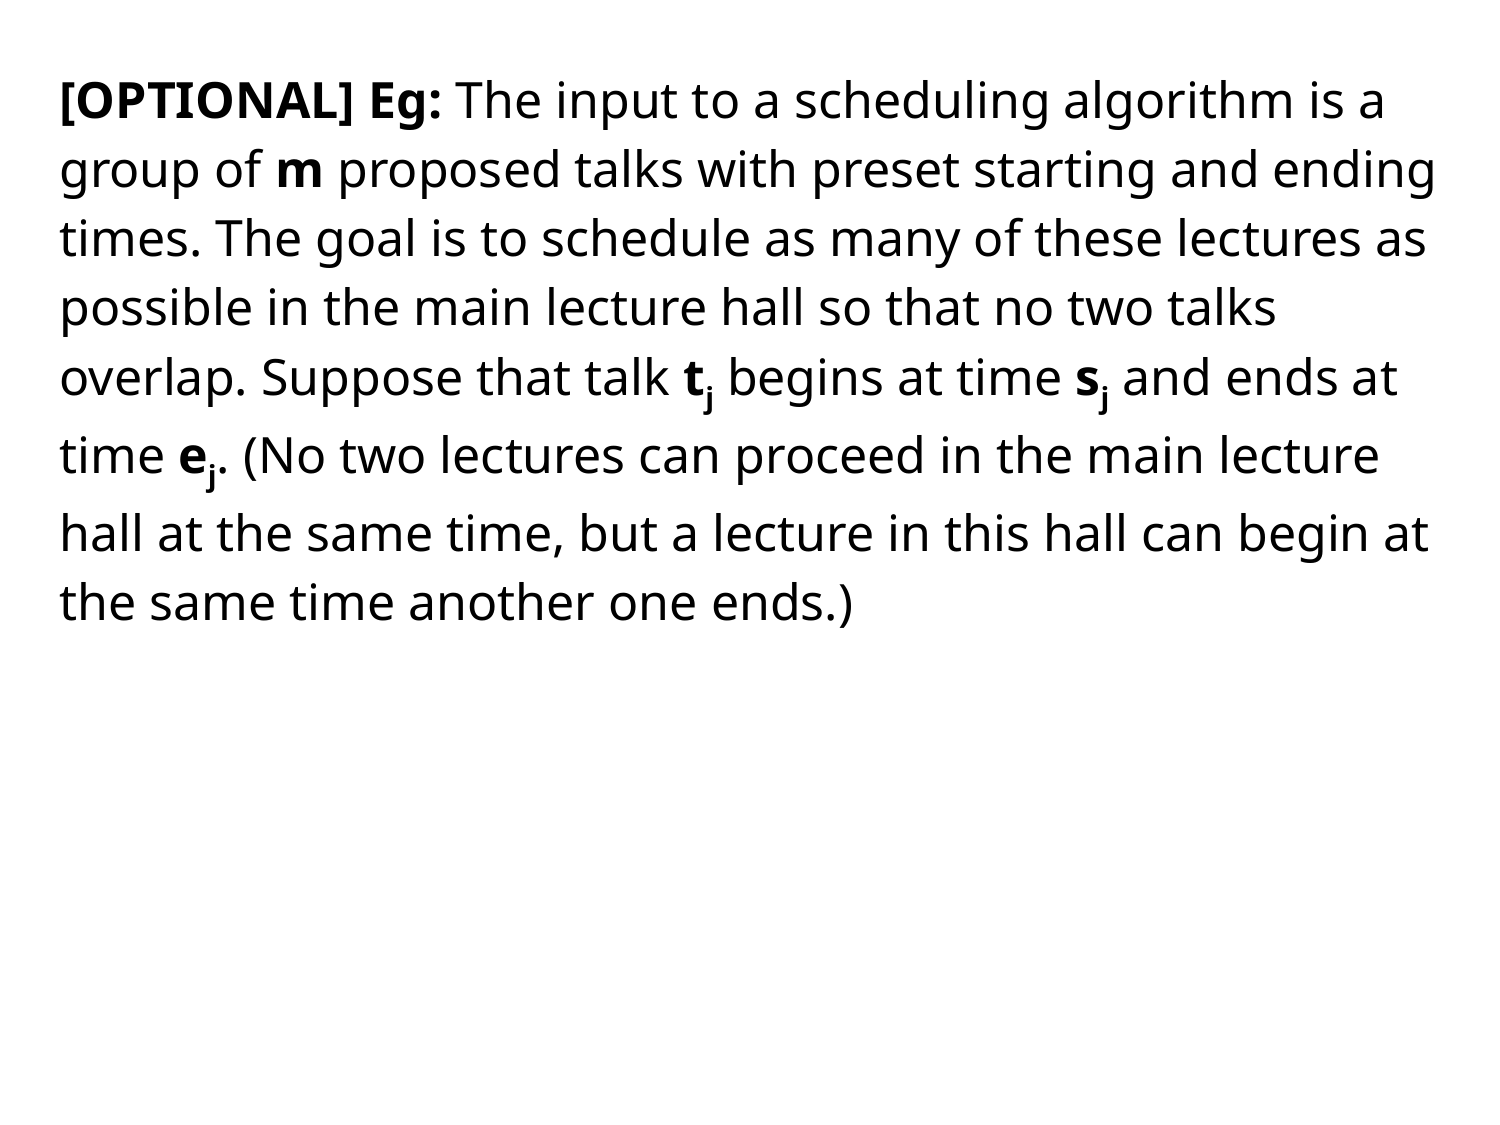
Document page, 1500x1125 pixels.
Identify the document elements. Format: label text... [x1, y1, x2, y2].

text_box [OPTIONAL] Eg: The input to a scheduling algorithm is a group of m proposed talks with preset starting and ending times. The goal is to schedule as many of these lectures as possible in the main lecture hall so that no two talks overlap. Suppose that talk tj begins at time sj and ends at time ej. (No two lectures can proceed in the main lecture hall at the same time, but a lecture in this hall can begin at the same time another one ends.) [44, 44, 1482, 1053]
